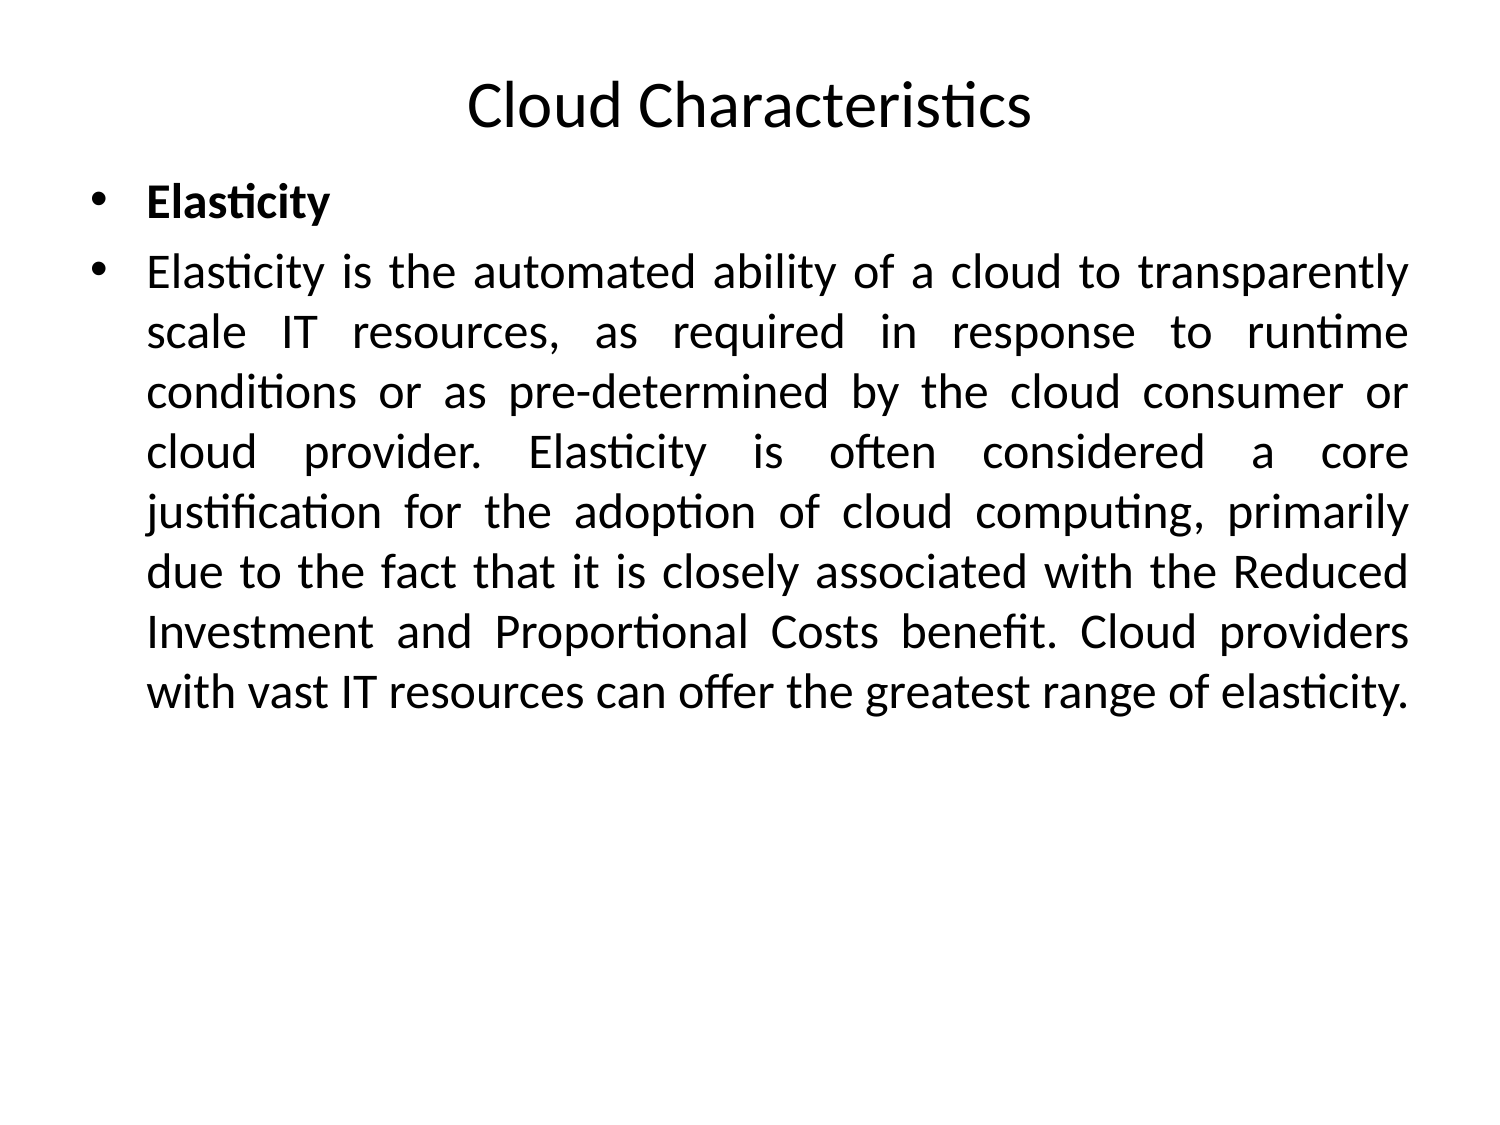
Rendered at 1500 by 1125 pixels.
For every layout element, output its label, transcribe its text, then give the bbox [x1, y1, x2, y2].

list Elasticity Elasticity is the automated ability of a cloud to transparently scale IT resources, as required in response to runtime conditions or as pre-determined by the cloud consumer or cloud provider. Elasticity is often considered a core justification for the adoption of cloud computing, primarily due to the fact that it is closely associated with the Reduced Investment and Proportional Costs benefit. Cloud providers with vast IT resources can offer the greatest range of elasticity. [75, 160, 1425, 904]
title Cloud Characteristics [75, 7, 1425, 160]
